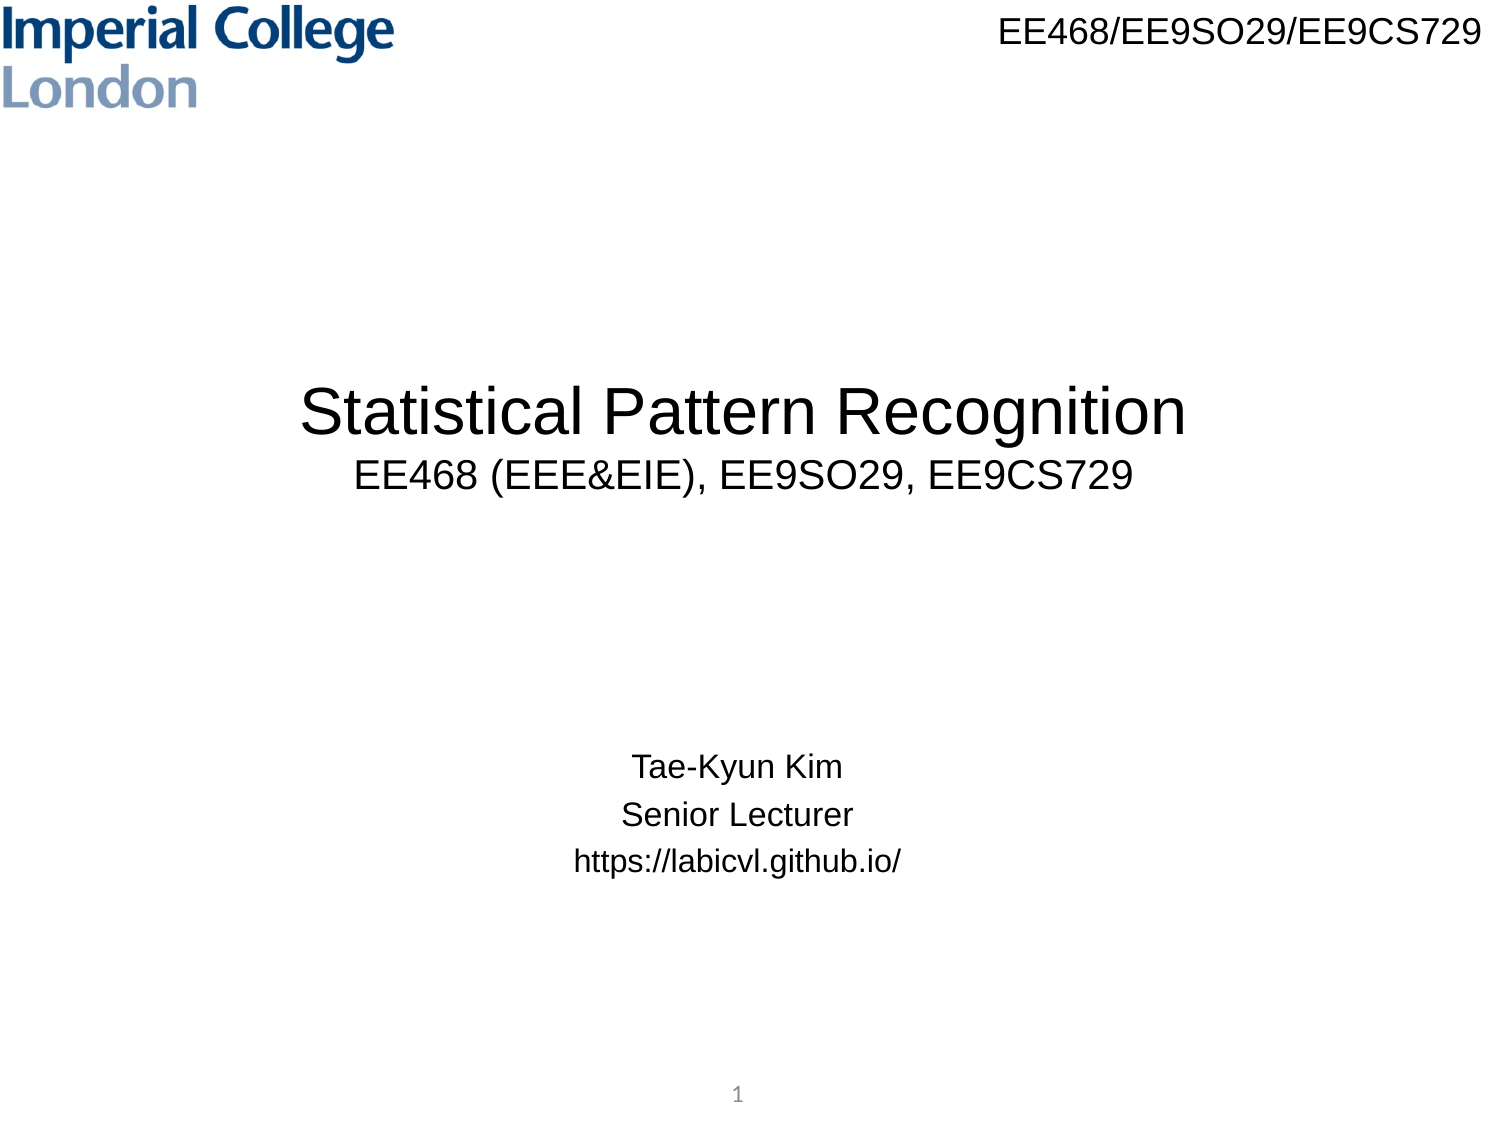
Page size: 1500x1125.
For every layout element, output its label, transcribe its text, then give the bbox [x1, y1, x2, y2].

subtitle Tae-Kyun Kim Senior Lecturer https://labicvl.github.io/ [212, 737, 1263, 888]
title Statistical Pattern Recognition EE468 (EEE&EIE), EE9SO29, EE9CS729 [62, 312, 1425, 554]
picture [0, 0, 397, 113]
slide_number 1 [562, 1062, 913, 1123]
